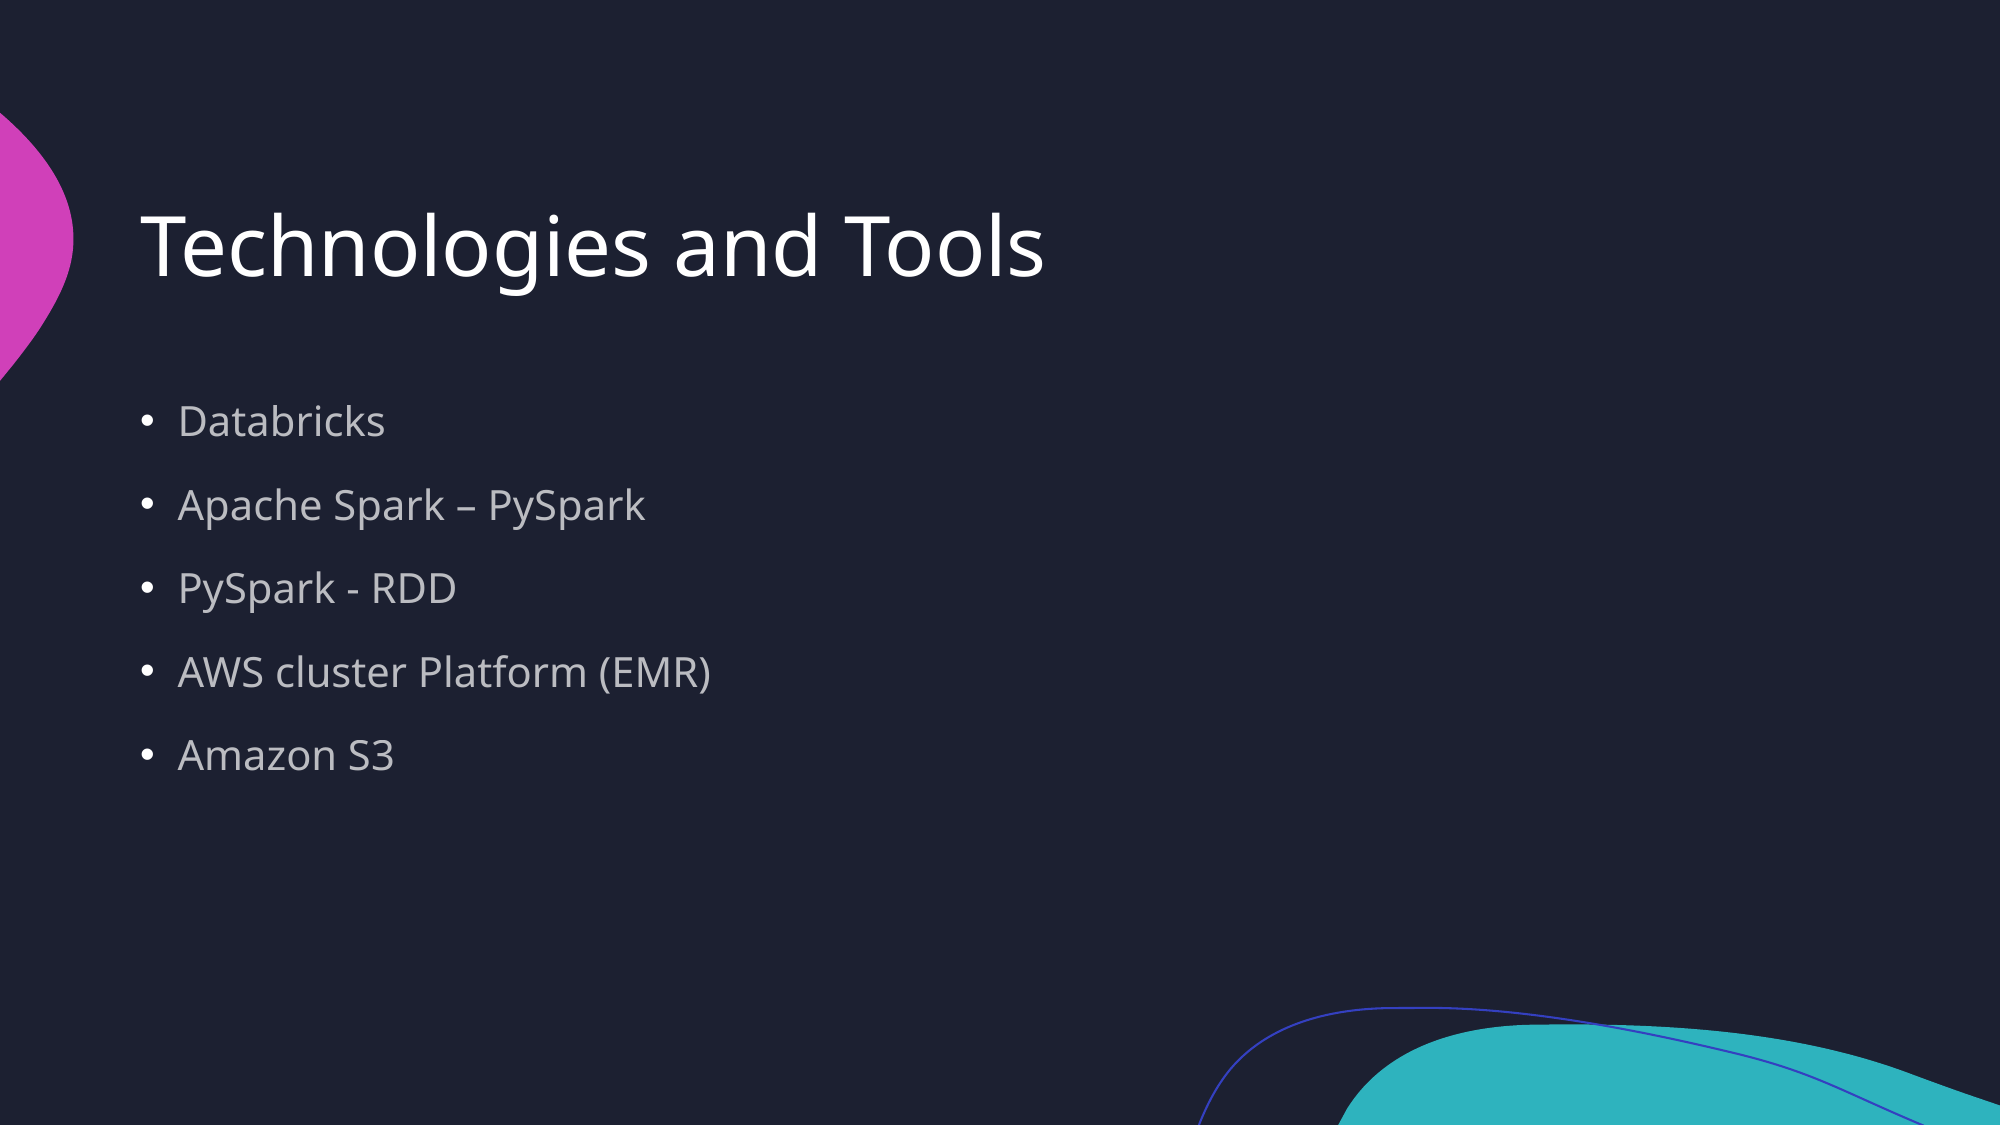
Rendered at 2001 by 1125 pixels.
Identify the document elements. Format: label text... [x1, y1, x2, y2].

title Technologies and Tools [125, 125, 1875, 375]
list Databricks Apache Spark – PySpark PySpark - RDD AWS cluster Platform (EMR) Amazon S3 [125, 375, 1875, 1002]
